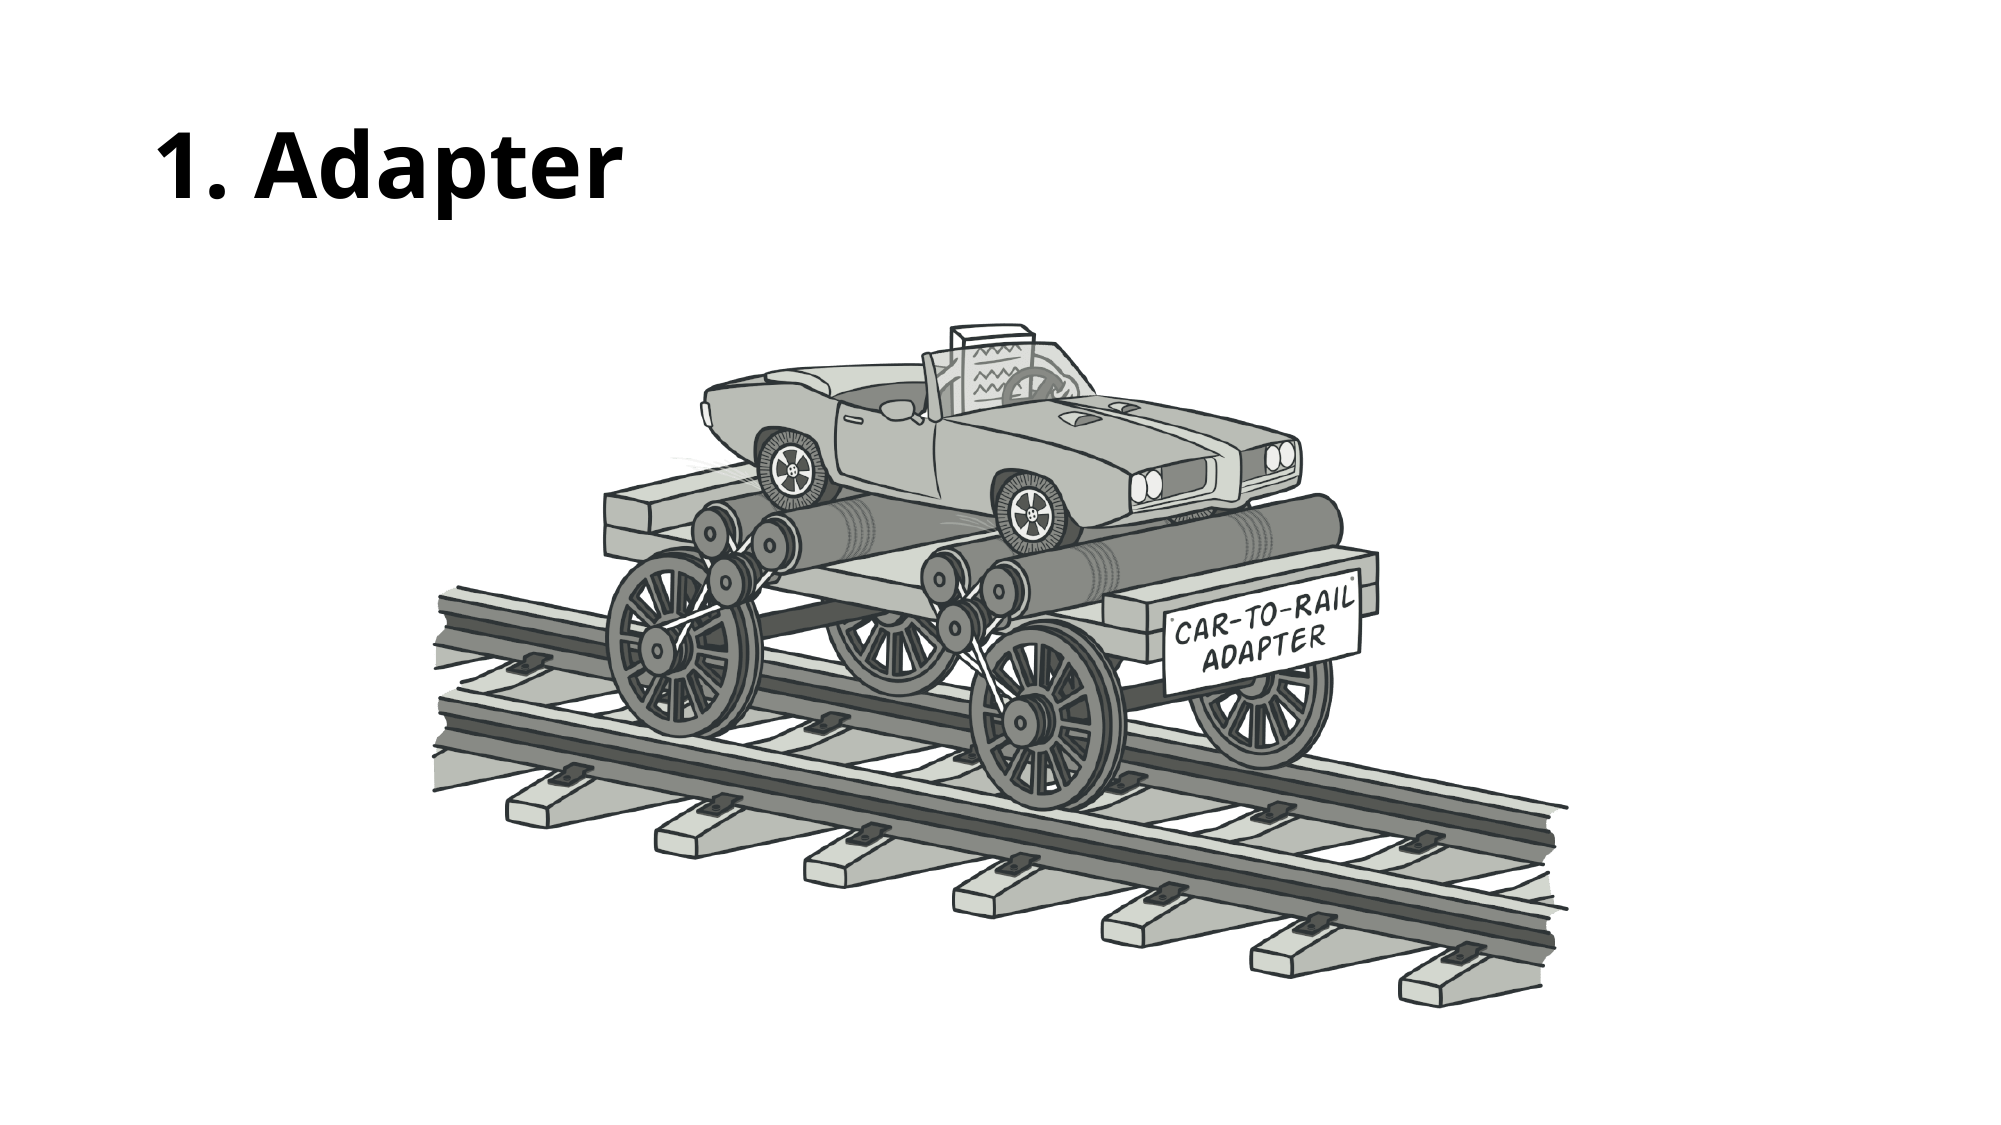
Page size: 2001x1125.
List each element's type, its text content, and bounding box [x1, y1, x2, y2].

title 1. Adapter [137, 59, 1863, 278]
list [428, 299, 1572, 1014]
